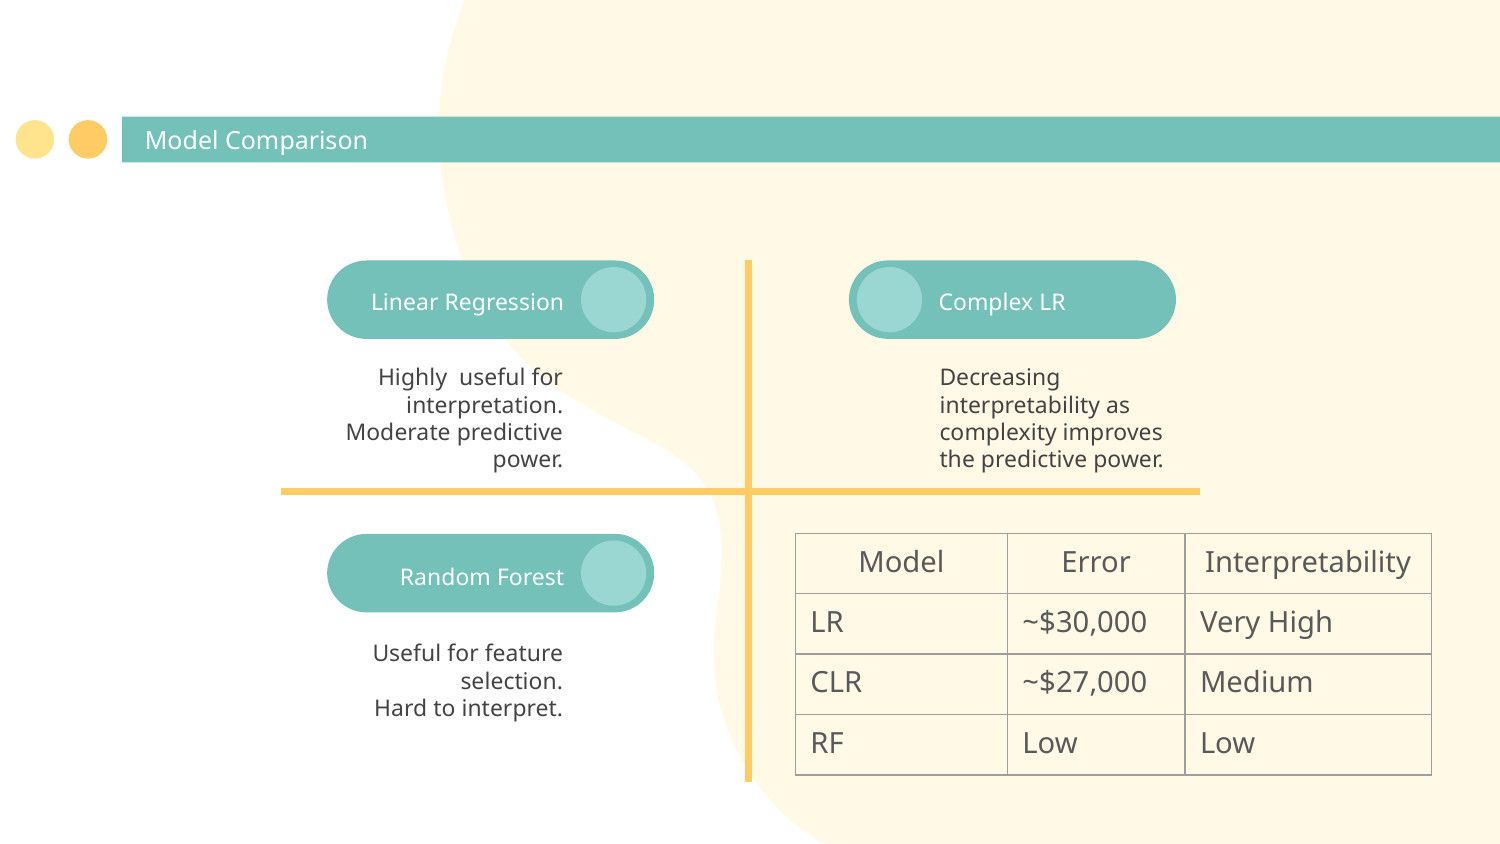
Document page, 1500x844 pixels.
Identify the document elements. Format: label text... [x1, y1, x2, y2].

table_header Model [796, 534, 1007, 593]
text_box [326, 260, 655, 340]
table_cell Low [1186, 715, 1431, 774]
table_cell RF [796, 715, 1007, 774]
table_cell Low [1008, 715, 1184, 774]
text_box Decreasing interpretability as complexity improves the predictive power. [939, 361, 1183, 454]
table_cell Very High [1186, 594, 1431, 653]
table_header Error [1008, 534, 1184, 593]
table_cell Medium [1186, 655, 1431, 714]
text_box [326, 533, 655, 613]
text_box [848, 260, 1177, 340]
text_box Useful for feature selection. Hard to interpret. [320, 637, 564, 731]
table_header Interpretability [1186, 534, 1431, 593]
table_cell ~$27,000 [1008, 655, 1184, 714]
table_cell ~$30,000 [1008, 594, 1184, 653]
table_cell LR [796, 594, 1007, 653]
table_cell CLR [796, 655, 1007, 714]
text_box Highly useful for interpretation. Moderate predictive power. [320, 361, 564, 454]
title Model Comparison [129, 118, 952, 170]
